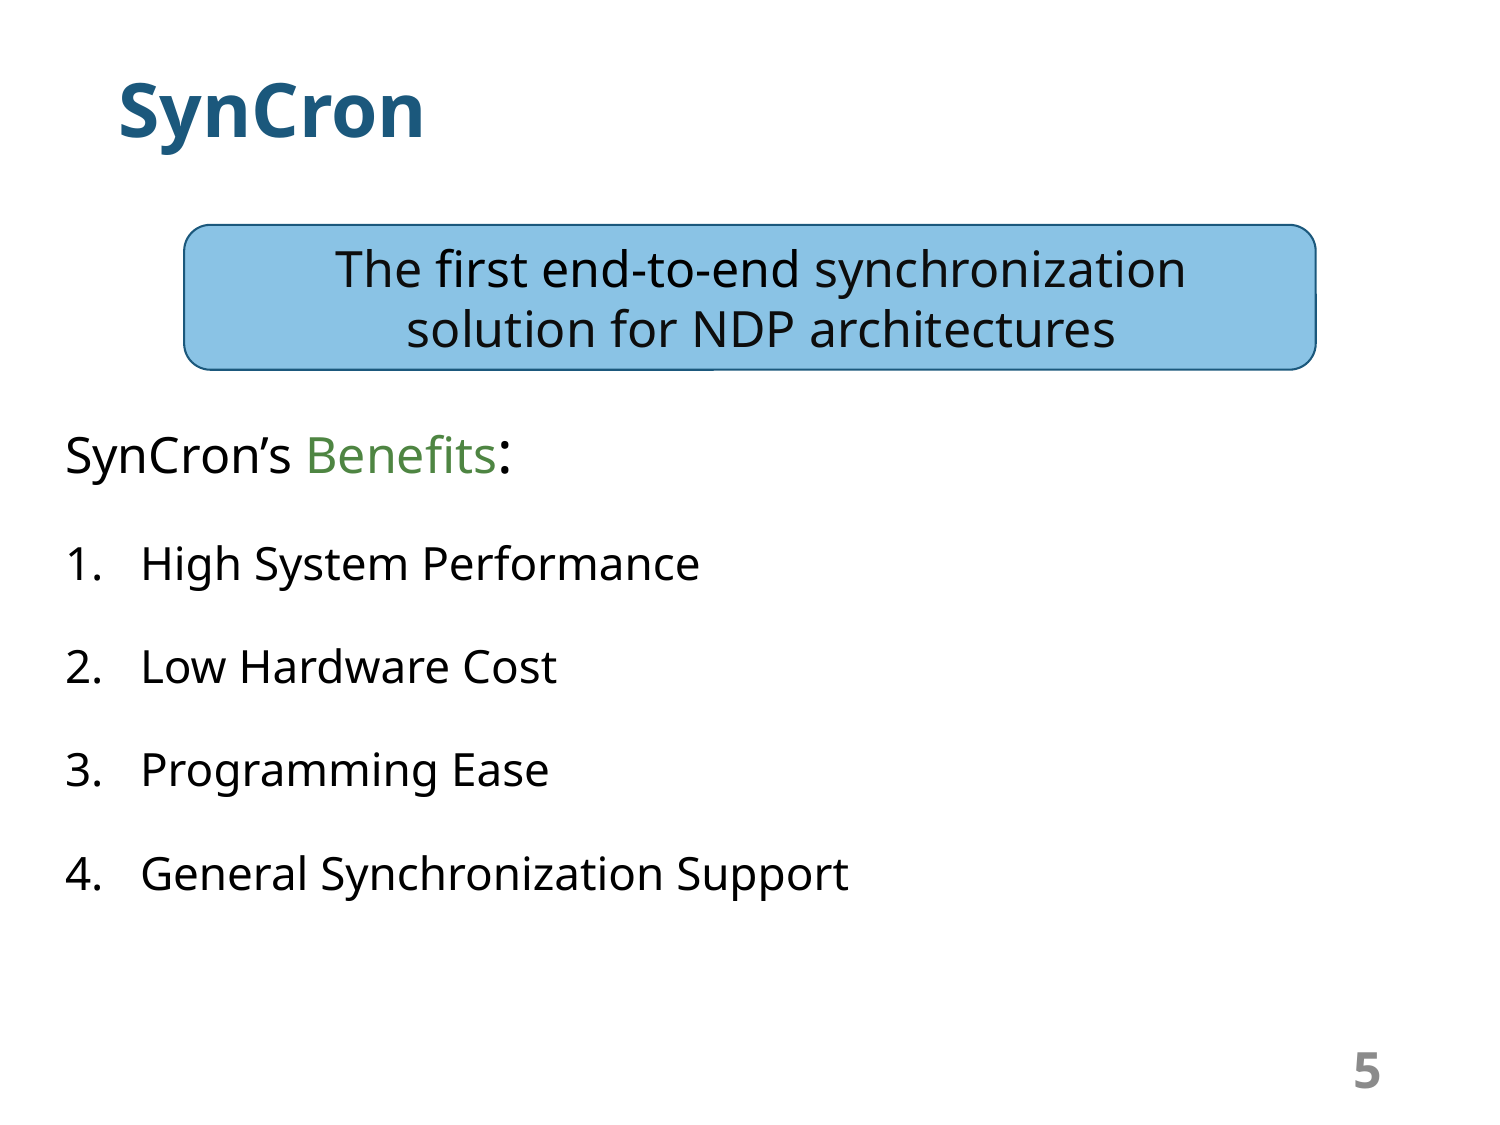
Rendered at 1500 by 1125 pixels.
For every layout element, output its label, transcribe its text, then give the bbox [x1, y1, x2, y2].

text_box SynCron [103, 30, 1397, 196]
text_box The first end-to-end synchronization solution for NDP architectures [183, 223, 1317, 371]
slide_number 5 [1059, 1042, 1397, 1103]
list SynCron’s Benefits: High System Performance Low Hardware Cost Programming Ease General Synchronization Support [49, 204, 1500, 1029]
